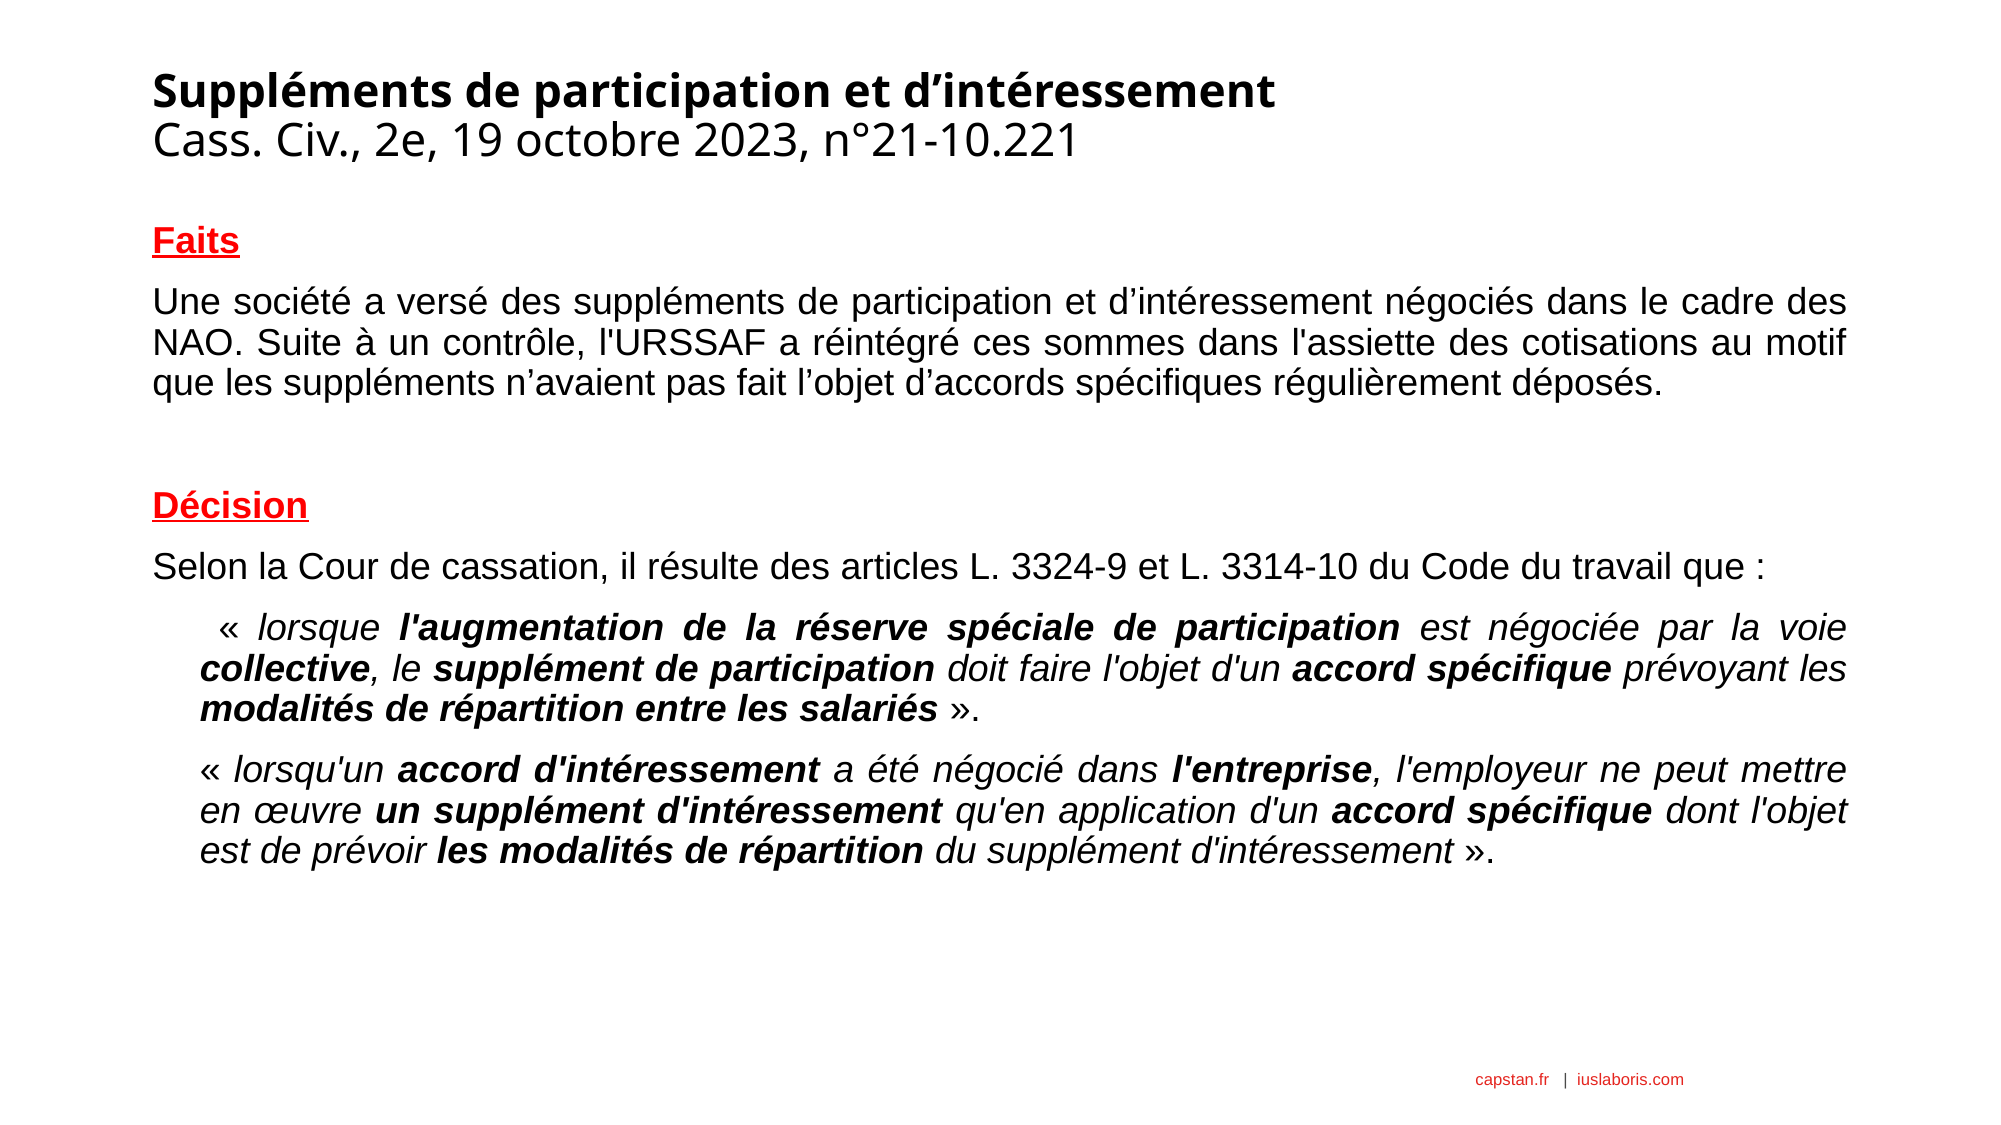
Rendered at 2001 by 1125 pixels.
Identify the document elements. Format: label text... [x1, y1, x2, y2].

list Faits Une société a versé des suppléments de participation et d’intéressement négociés dans le cadre des NAO. Suite à un contrôle, l'URSSAF a réintégré ces sommes dans l'assiette des cotisations au motif que les suppléments n’avaient pas fait l’objet d’accords spécifiques régulièrement déposés. Décision Selon la Cour de cassation, il résulte des articles L. 3324-9 et L. 3314-10 du Code du travail que : « lorsque l'augmentation de la réserve spéciale de participation est négociée par la voie collective, le supplément de participation doit faire l'objet d'un accord spécifique prévoyant les modalités de répartition entre les salariés ». « lorsqu'un accord d'intéressement a été négocié dans l'entreprise, l'employeur ne peut mettre en œuvre un supplément d'intéressement qu'en application d'un accord spécifique dont l'objet est de prévoir les modalités de répartition du supplément d'intéressement ». [137, 213, 1863, 1125]
title Suppléments de participation et d’intéressement Cass. Civ., 2e, 19 octobre 2023, n°21-10.221 [137, 59, 1863, 175]
